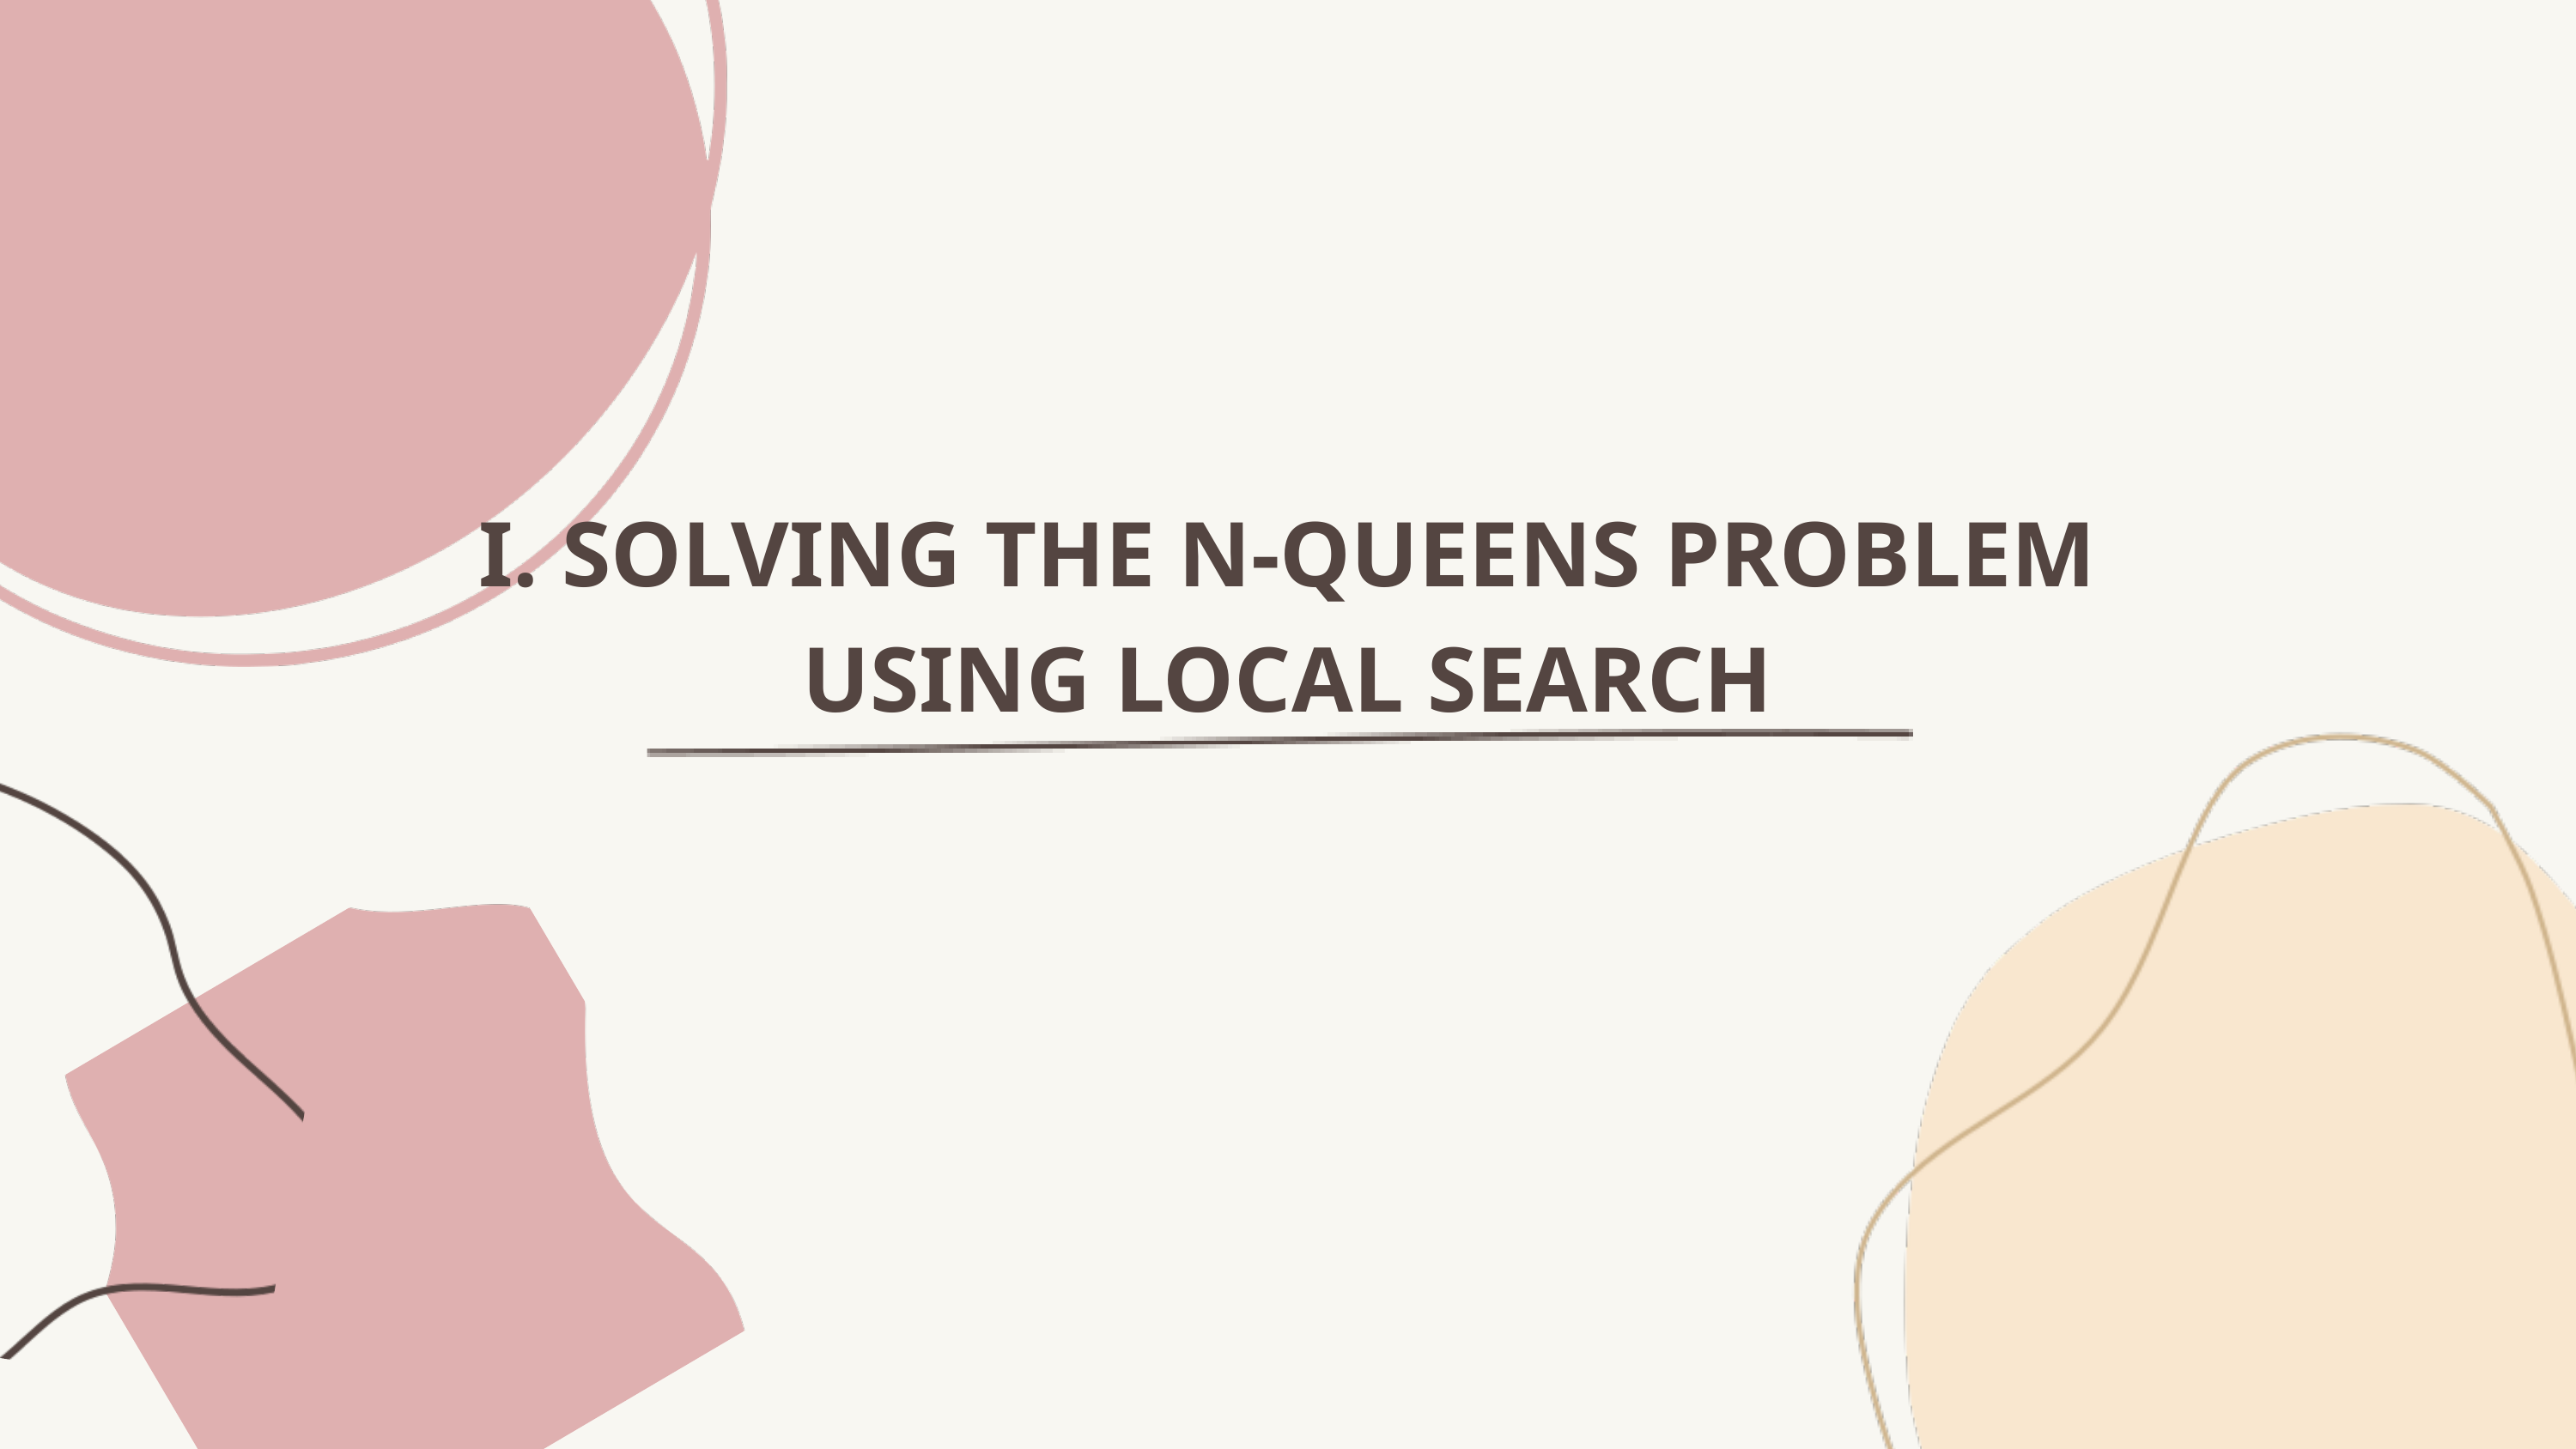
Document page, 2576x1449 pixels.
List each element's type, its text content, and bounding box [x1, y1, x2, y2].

text_box [1841, 730, 2576, 1449]
text_box [160, 828, 770, 1449]
text_box [0, 778, 351, 1401]
text_box [0, 0, 728, 479]
text_box I. SOLVING THE N-QUEENS PROBLEM USING LOCAL SEARCH [0, 479, 2576, 730]
text_box [647, 729, 1917, 757]
